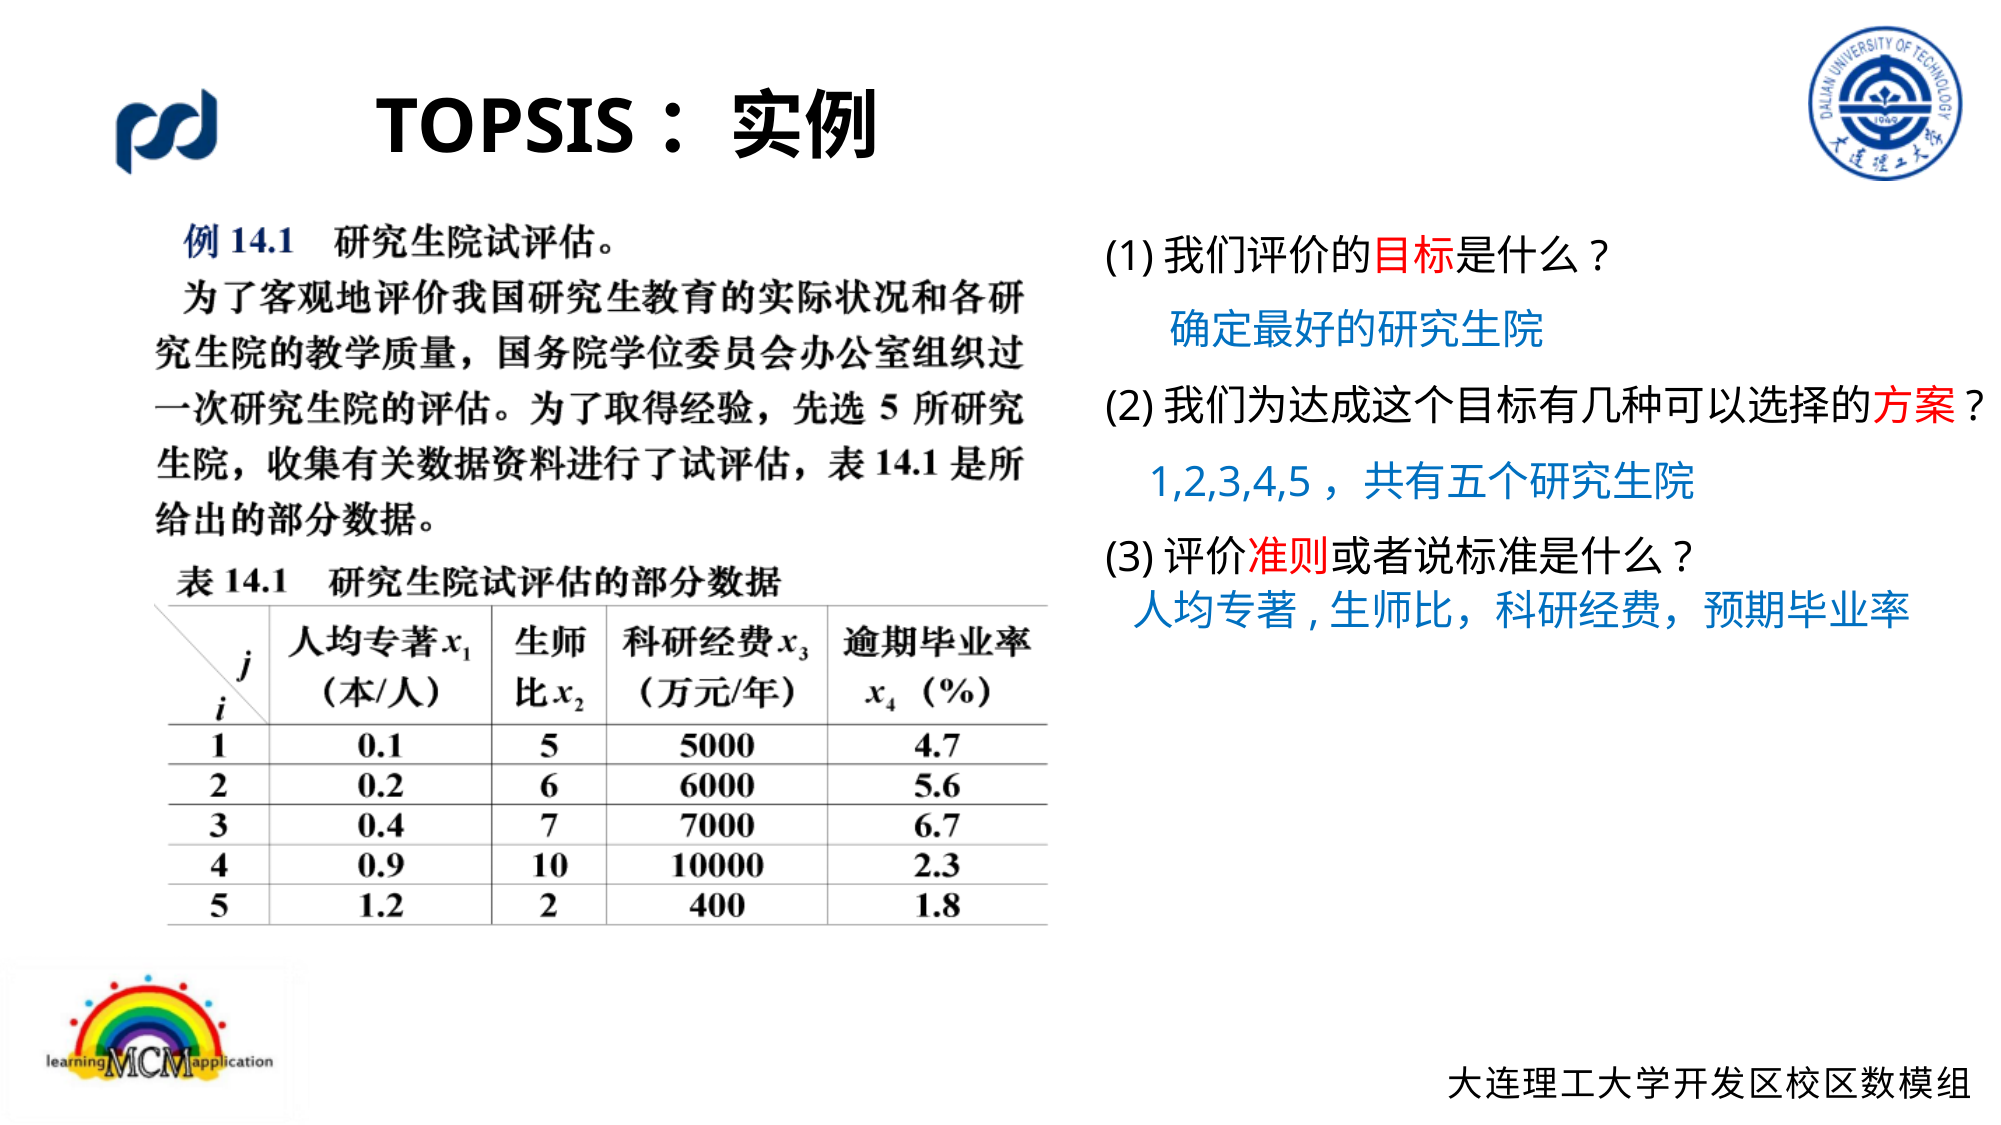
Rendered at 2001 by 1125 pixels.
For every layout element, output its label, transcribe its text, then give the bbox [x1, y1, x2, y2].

picture [0, 212, 1114, 1125]
text_box 大连理工大学开发区校区数模组 [1445, 1062, 1973, 1106]
text_box (1)我们评价的目标是什么? 确定最好的研究生院 (2)我们为达成这个目标有几种可以选择的方案? 1,2,3,4,5，共有五个研究生院 (3)评价准则或者说标准是什么? 人均专著,生师比，科研经费，预期毕业率 [1114, 220, 2000, 642]
text_box TOPSIS：实例 [72, 52, 1776, 700]
picture [1808, 25, 1980, 181]
picture [108, 67, 236, 182]
